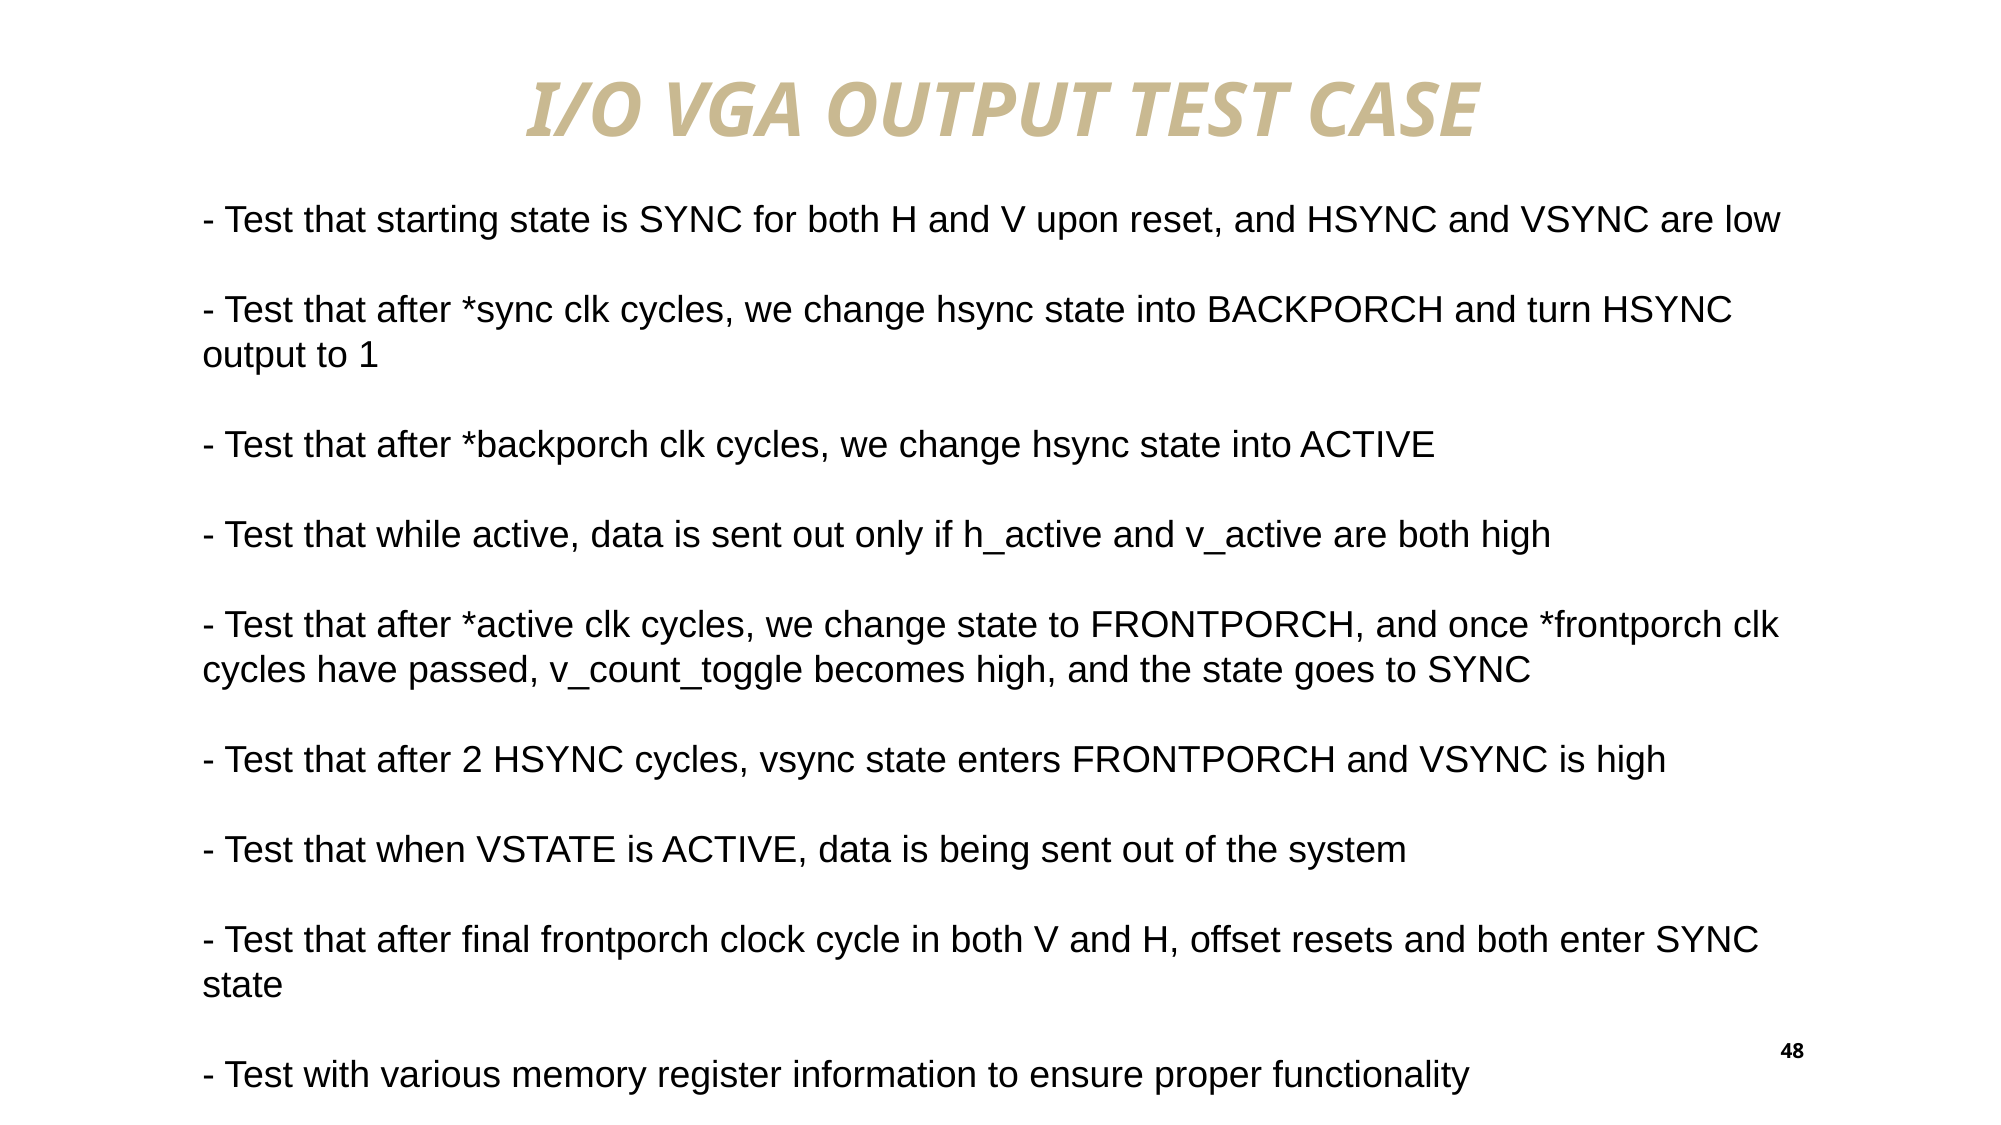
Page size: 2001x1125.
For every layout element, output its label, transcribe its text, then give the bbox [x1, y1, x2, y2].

title I/O VGA Output Test Case [244, 69, 1764, 156]
text_box - Test that starting state is SYNC for both H and V upon reset, and HSYNC and VSYNC are low - Test that after *sync clk cycles, we change hsync state into BACKPORCH and turn HSYNC output to 1 - Test that after *backporch clk cycles, we change hsync state into ACTIVE - Test that while active, data is sent out only if h_active and v_active are both high - Test that after *active clk cycles, we change state to FRONTPORCH, and once *frontporch clk cycles have passed, v_count_toggle becomes high, and the state goes to SYNC - Test that after 2 HSYNC cycles, vsync state enters FRONTPORCH and VSYNC is high - Test that when VSTATE is ACTIVE, data is being sent out of the system - Test that after final frontporch clock cycle in both V and H, offset resets and both enter SYNC state - Test with various memory register information to ensure proper functionality [187, 187, 1800, 1050]
text_box 48 [1769, 1033, 1816, 1071]
